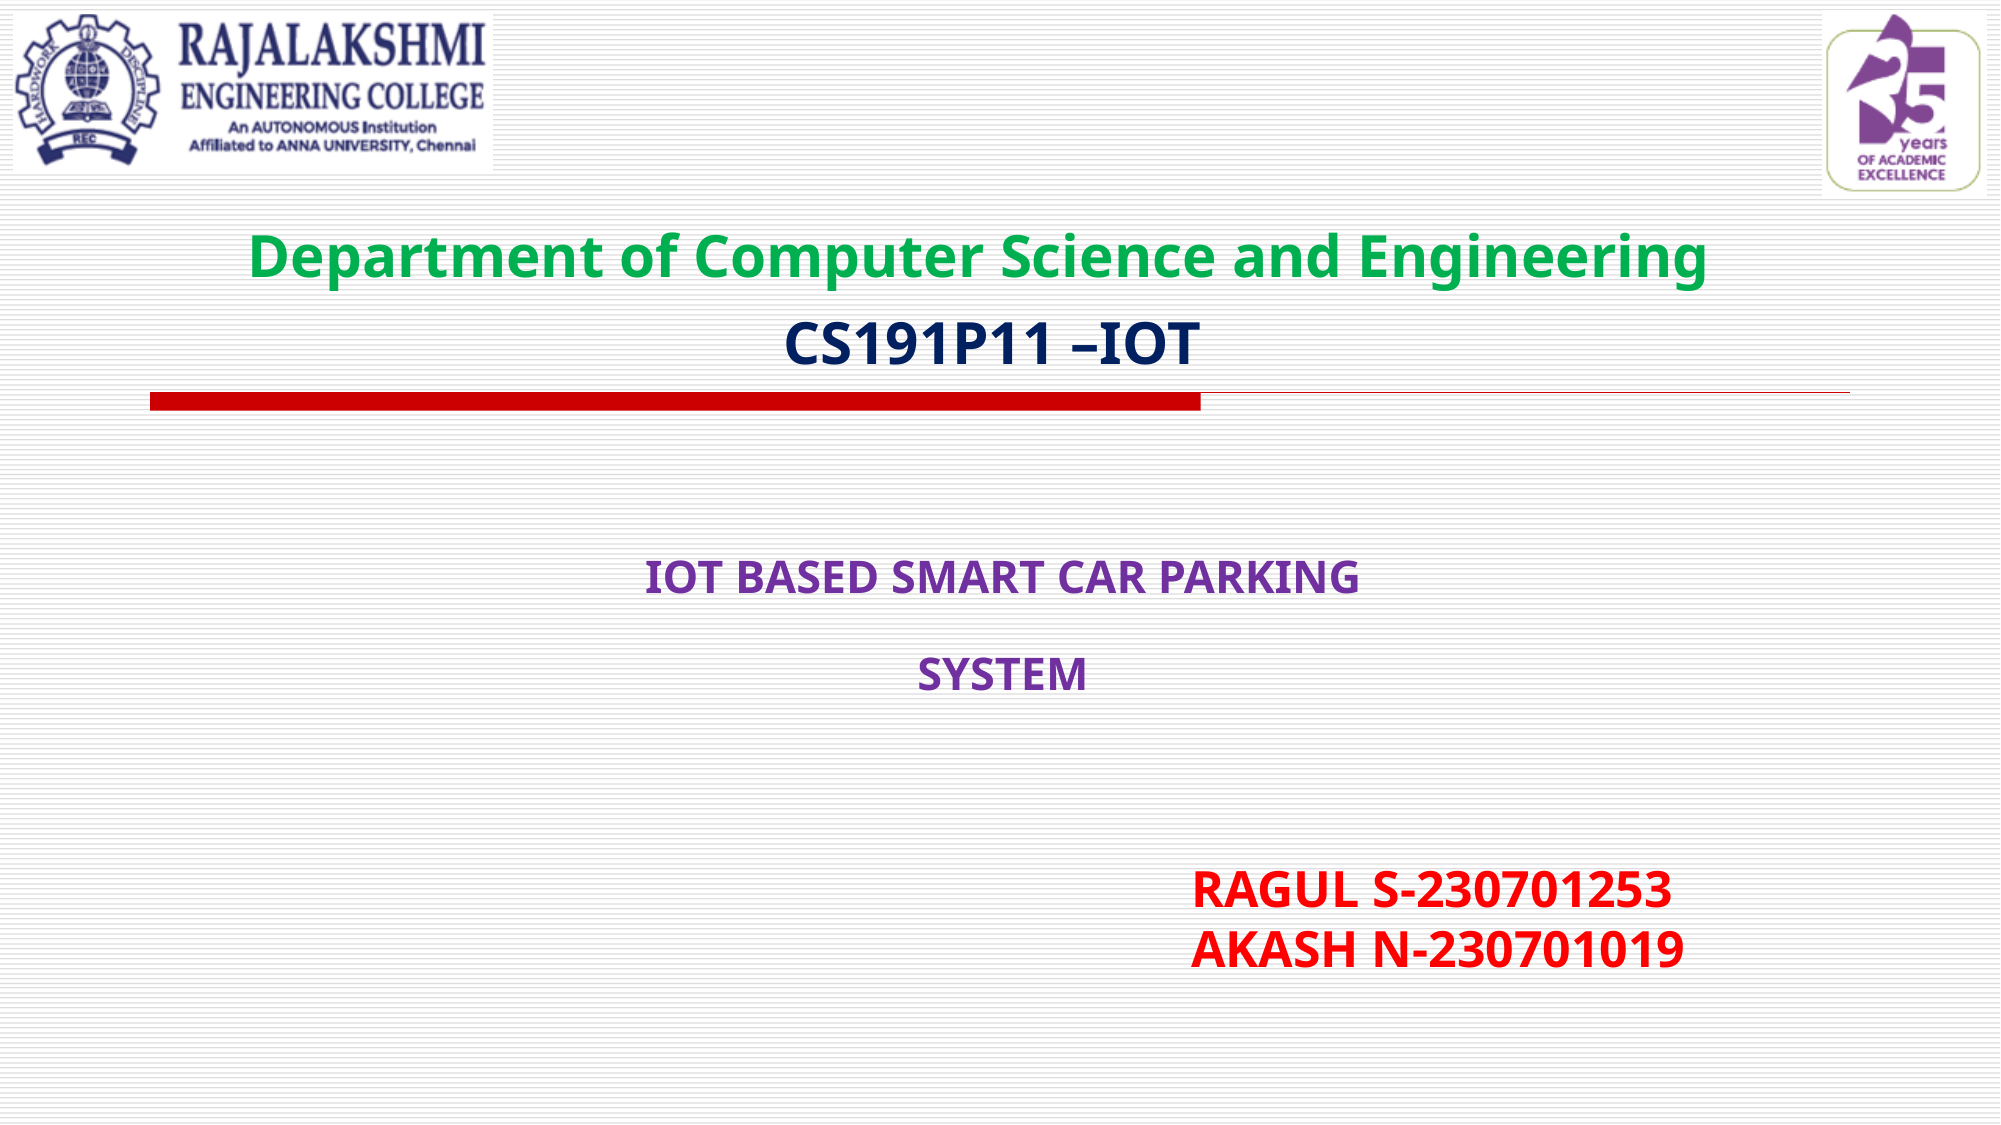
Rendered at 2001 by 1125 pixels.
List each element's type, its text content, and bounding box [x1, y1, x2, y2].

text_box RAGUL S-230701253 AKASH N-230701019 [1176, 850, 1855, 986]
picture [0, 0, 2001, 1125]
text_box IOT BASED SMART CAR PARKING SYSTEM [140, 492, 1866, 710]
text_box CS191P11 –IOT [137, 286, 1863, 405]
text_box Department of Computer Science and Engineering [116, 199, 1842, 318]
